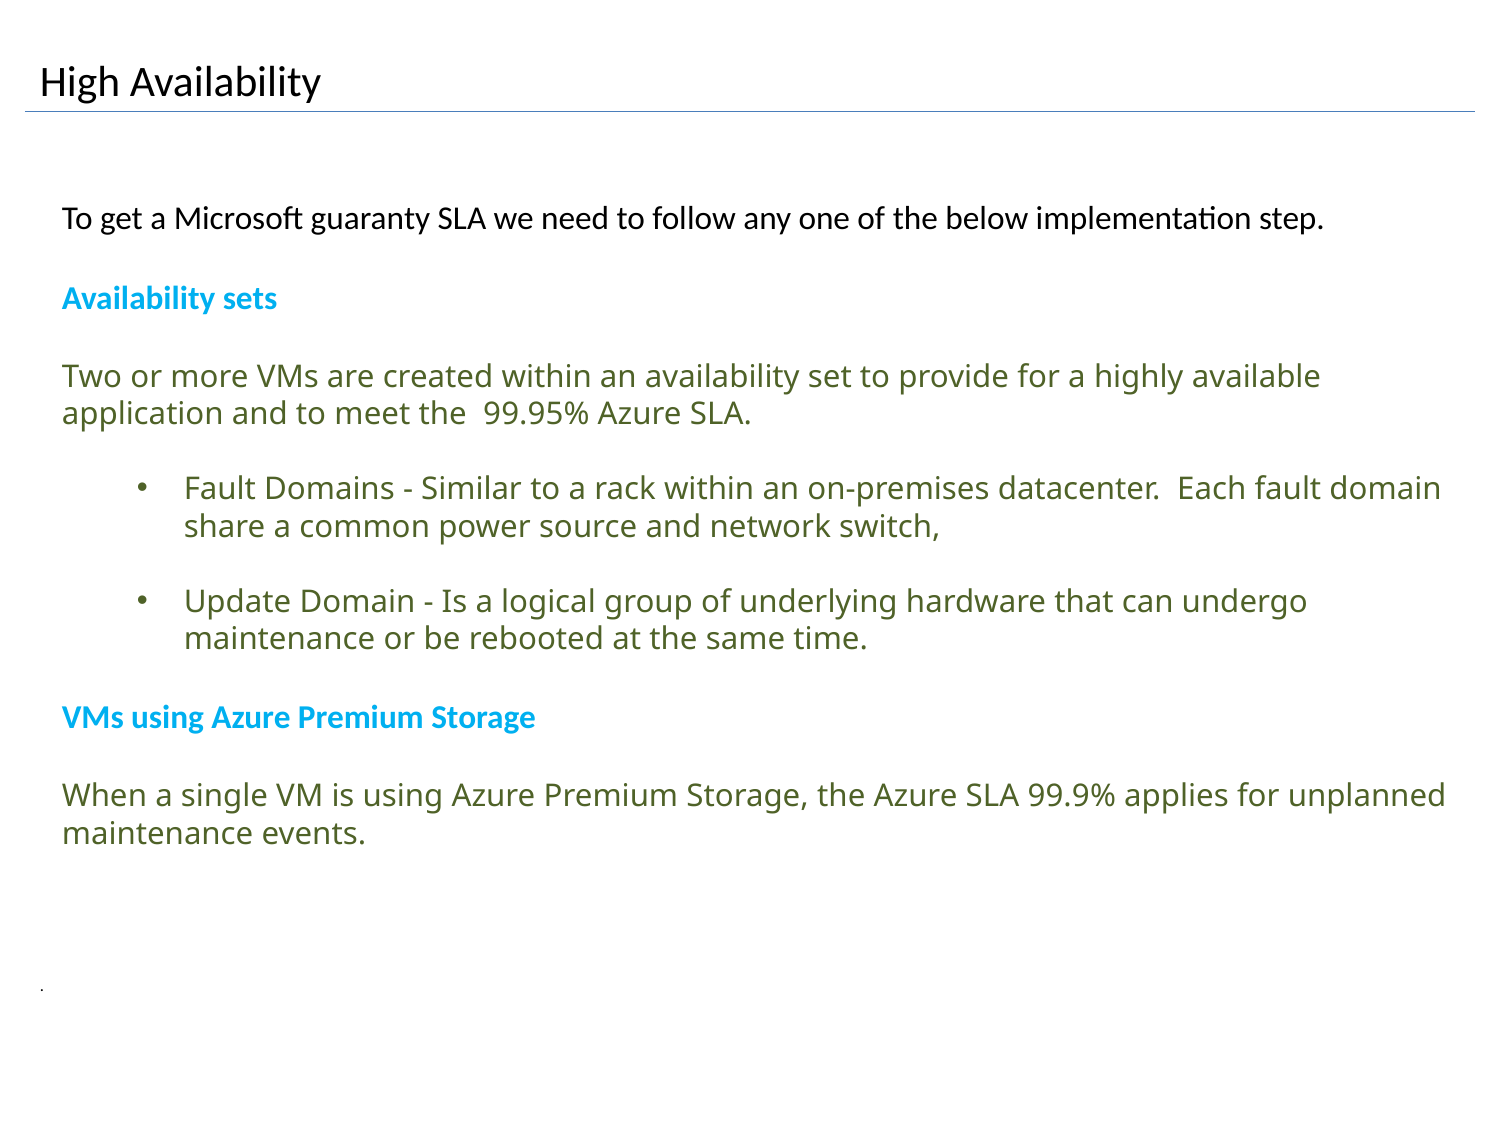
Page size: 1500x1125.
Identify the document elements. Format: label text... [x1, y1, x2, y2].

list . [24, 137, 1475, 1100]
title High Availability [24, 45, 1475, 111]
text_box To get a Microsoft guaranty SLA we need to follow any one of the below implementation step. Availability sets Two or more VMs are created within an availability set to provide for a highly available application and to meet the 99.95% Azure SLA. Fault Domains - Similar to a rack within an on-premises datacenter. Each fault domain share a common power source and network switch, Update Domain - Is a logical group of underlying hardware that can undergo maintenance or be rebooted at the same time. VMs using Azure Premium Storage When a single VM is using Azure Premium Storage, the Azure SLA 99.9% applies for unplanned maintenance events. [47, 149, 1475, 933]
